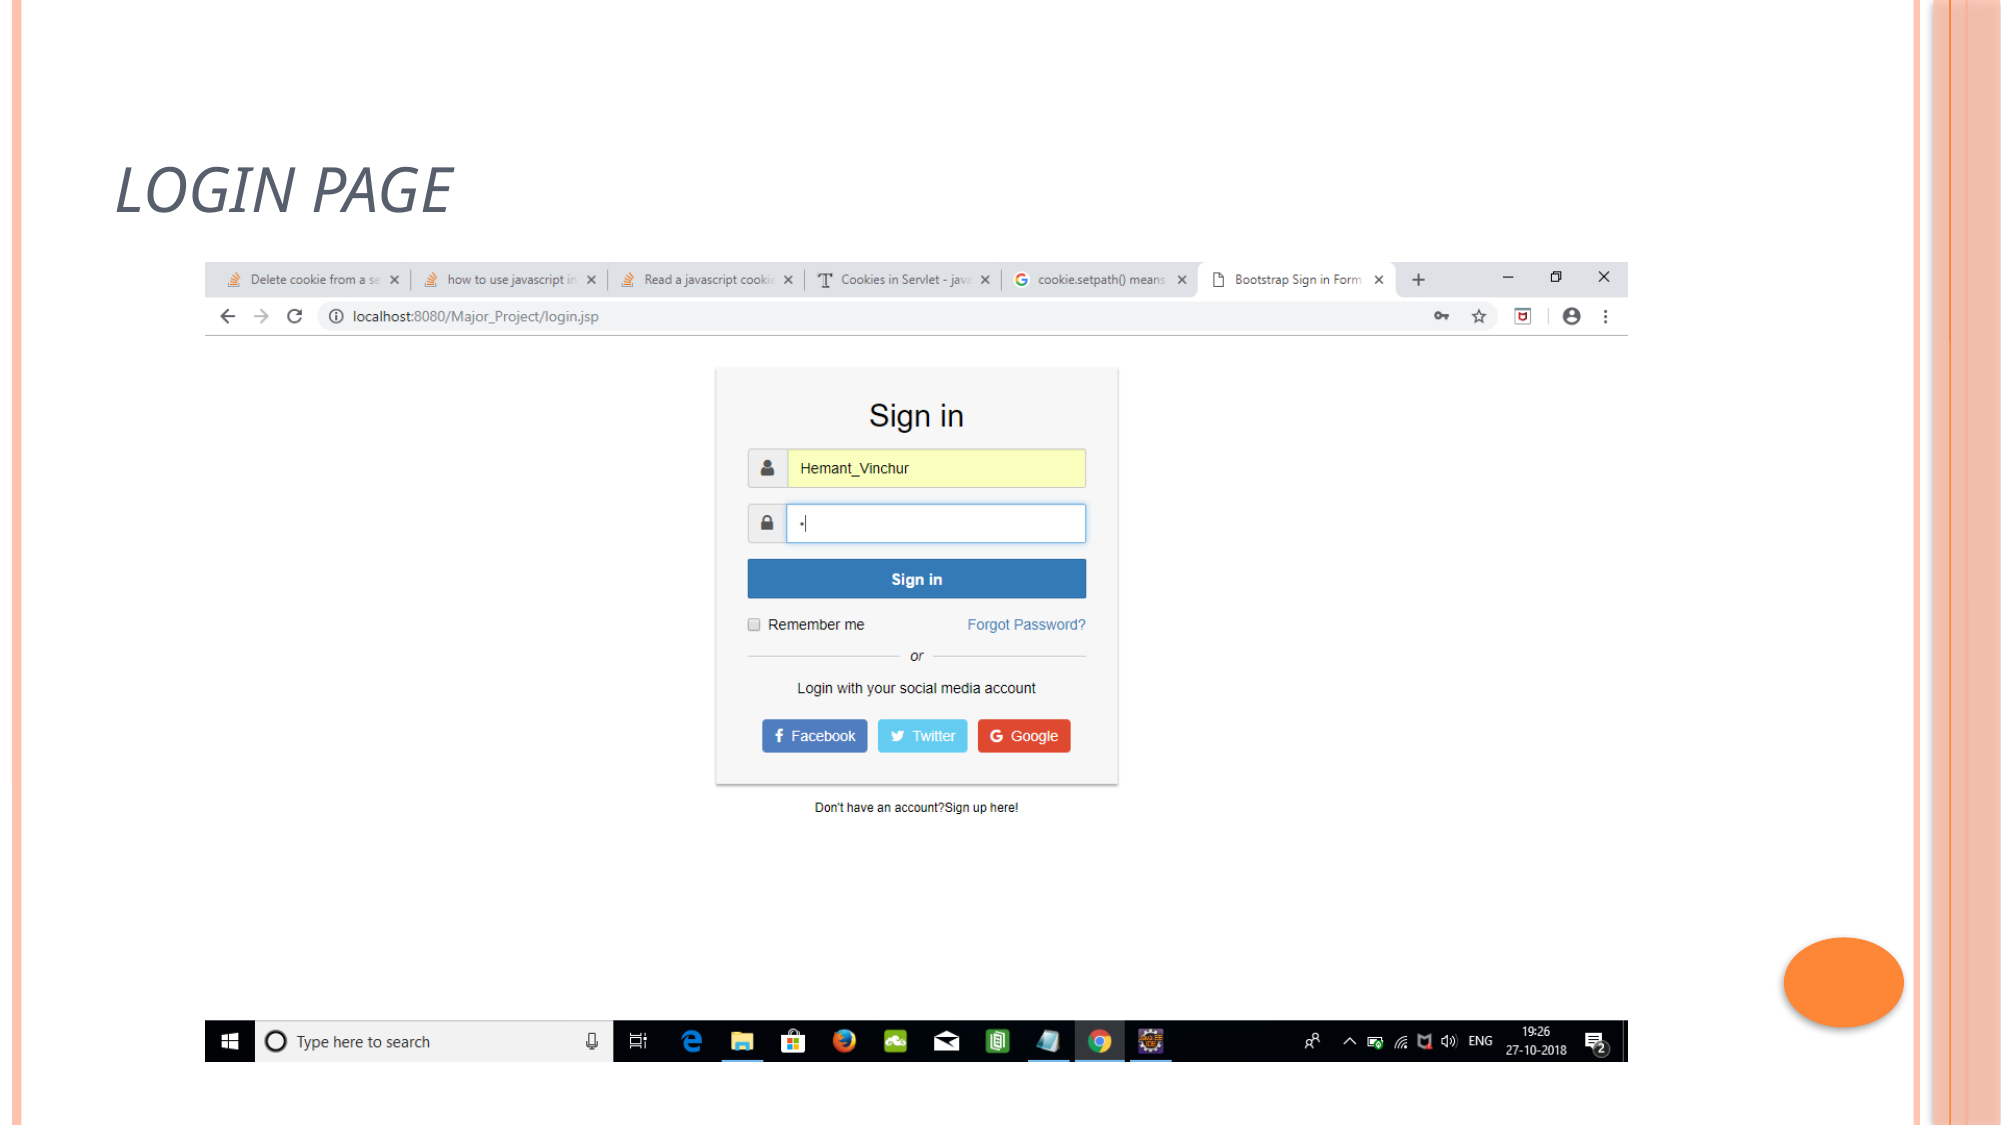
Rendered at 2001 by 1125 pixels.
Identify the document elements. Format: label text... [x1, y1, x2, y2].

title Login page [99, 45, 1734, 233]
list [205, 261, 1629, 1063]
